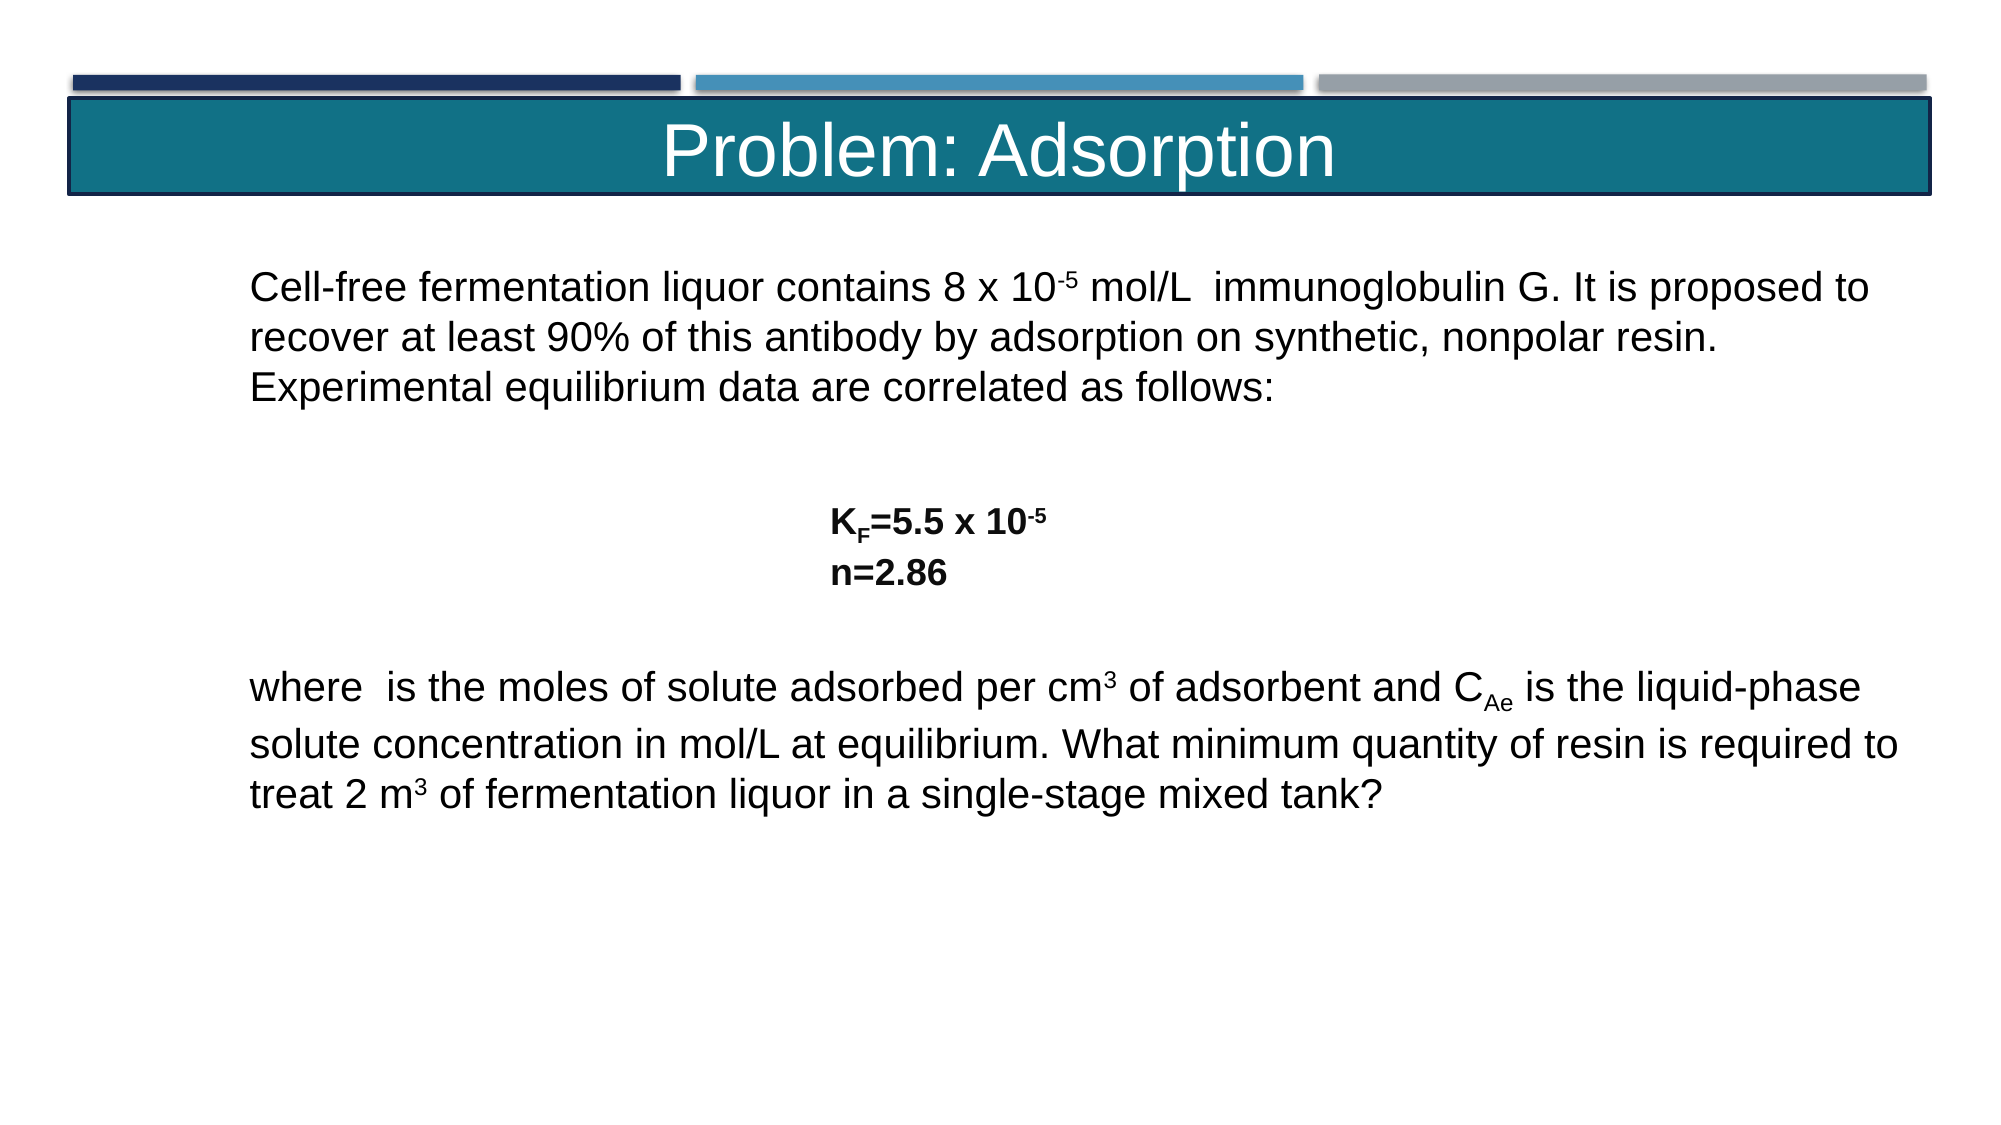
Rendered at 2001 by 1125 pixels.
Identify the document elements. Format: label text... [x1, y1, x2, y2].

text_box Problem: Adsorption [67, 96, 1932, 196]
